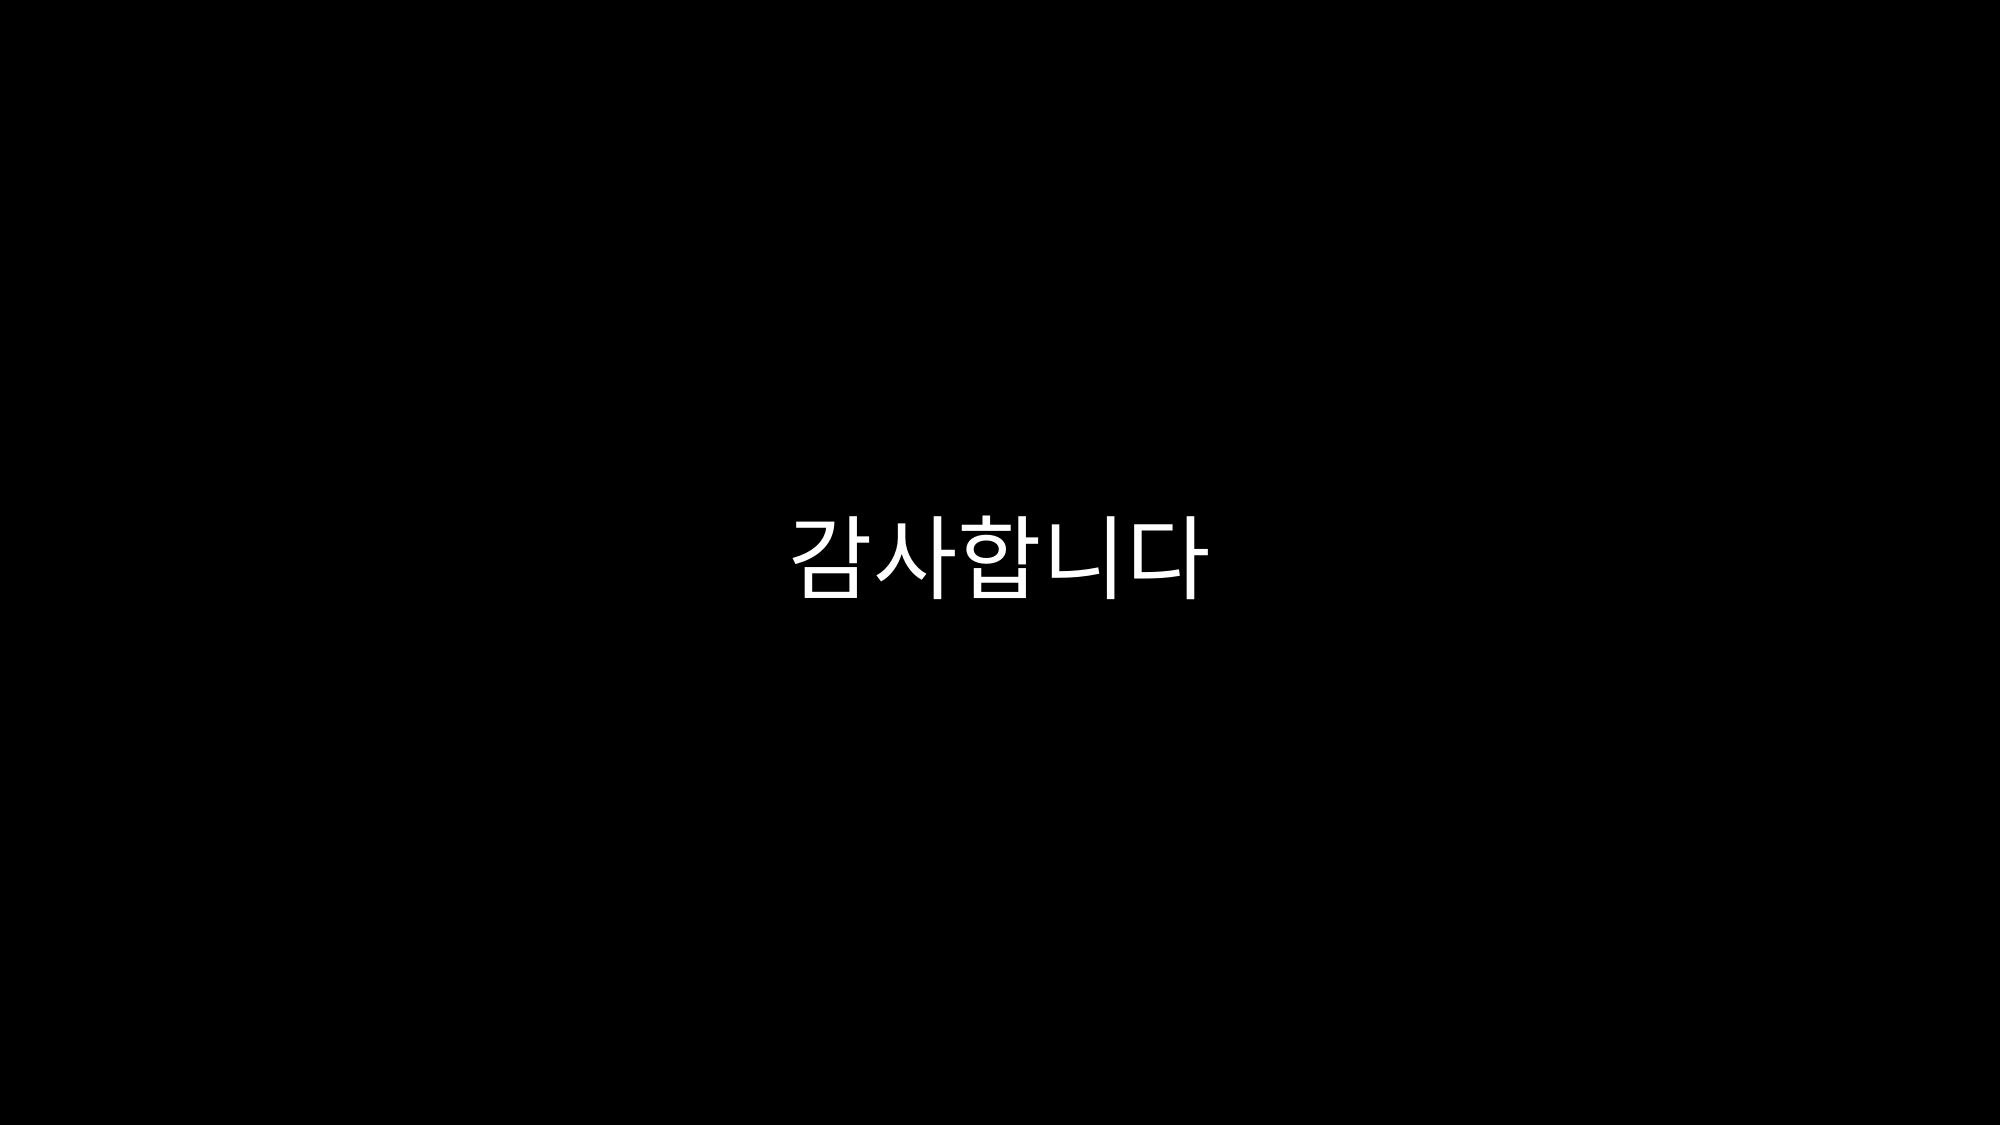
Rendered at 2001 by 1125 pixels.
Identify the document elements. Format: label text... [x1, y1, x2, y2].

title 감사합니다 [137, 453, 1863, 672]
